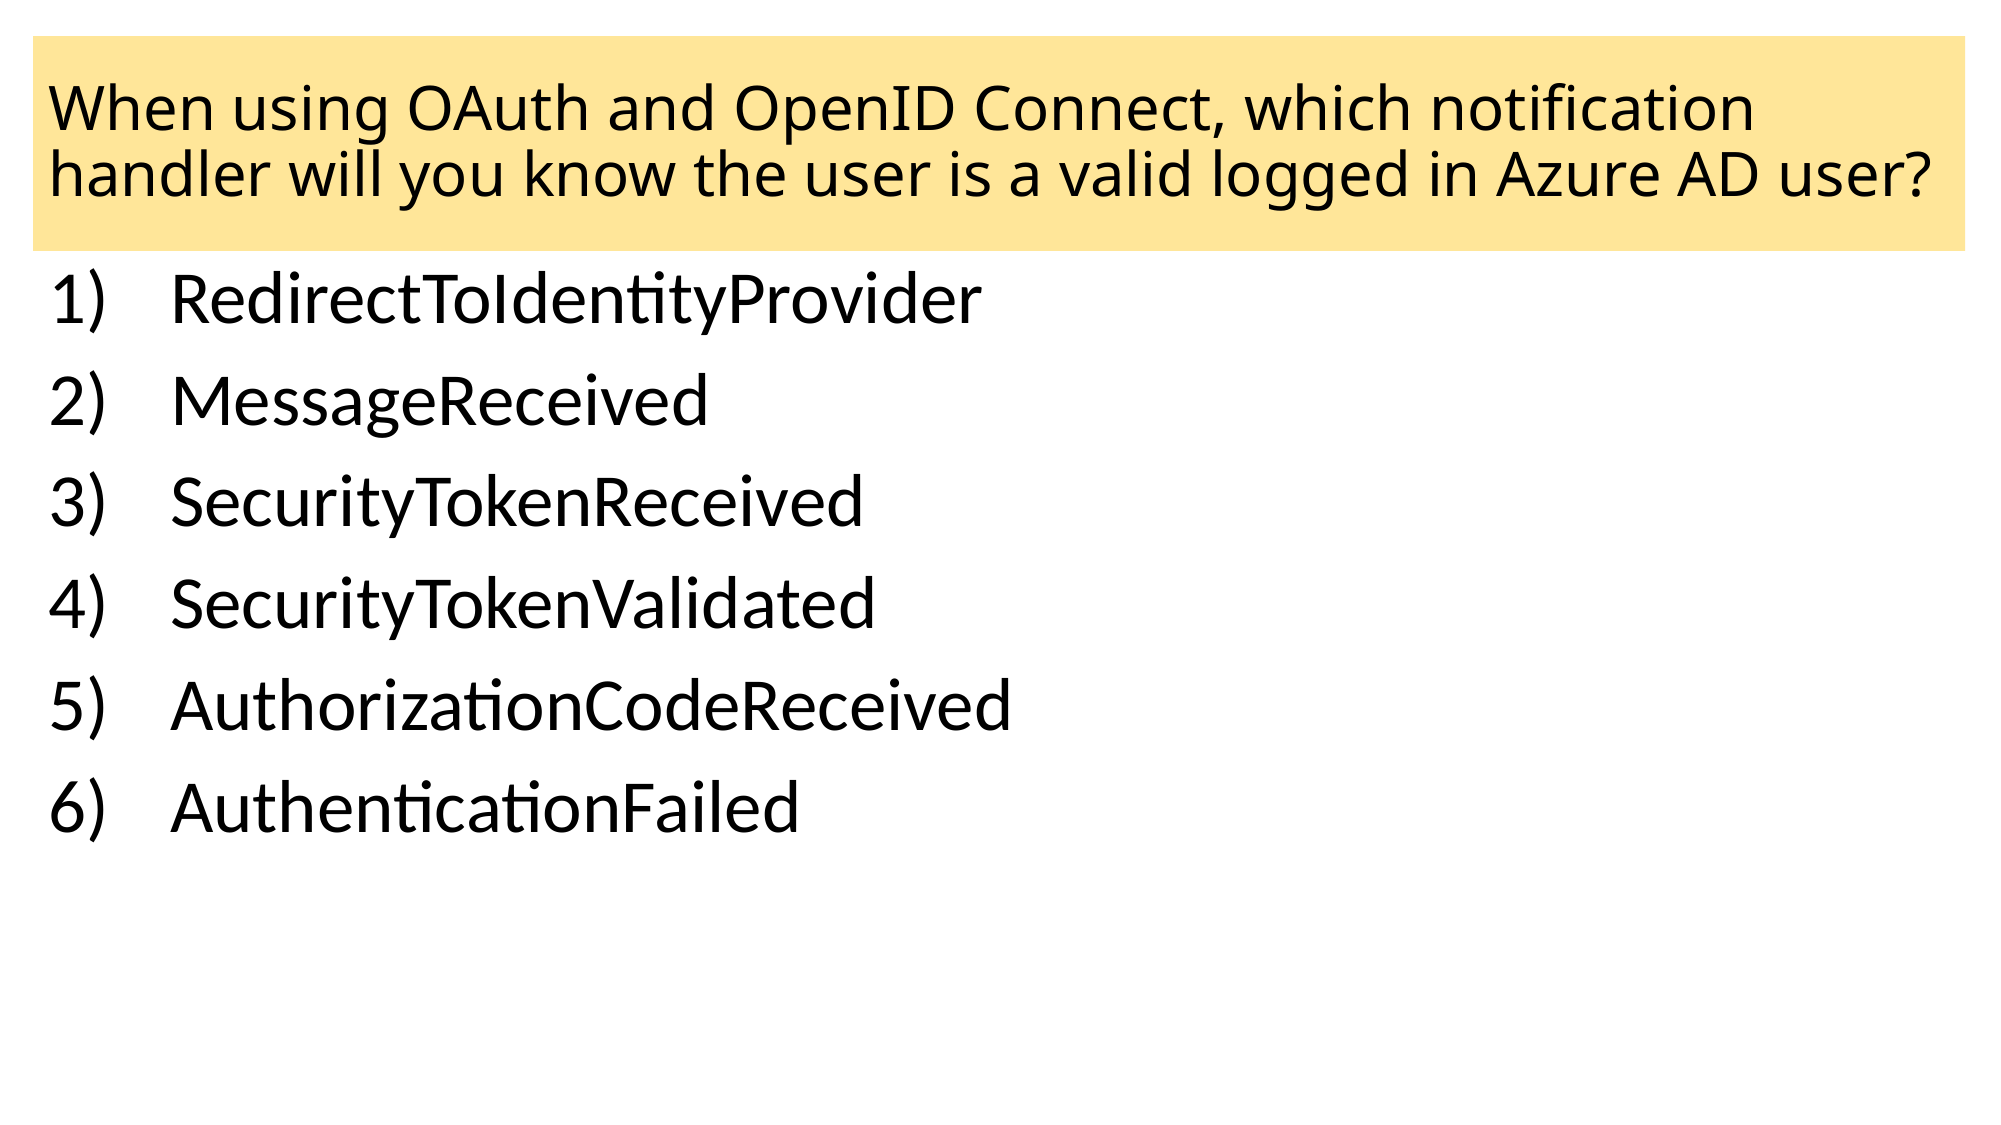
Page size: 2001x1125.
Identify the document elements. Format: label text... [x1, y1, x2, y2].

title When using OAuth and OpenID Connect, which notification handler will you know the user is a valid logged in Azure AD user? [33, 36, 1966, 250]
list RedirectToIdentityProvider MessageReceived SecurityTokenReceived SecurityTokenValidated AuthorizationCodeReceived AuthenticationFailed [33, 250, 1966, 1092]
